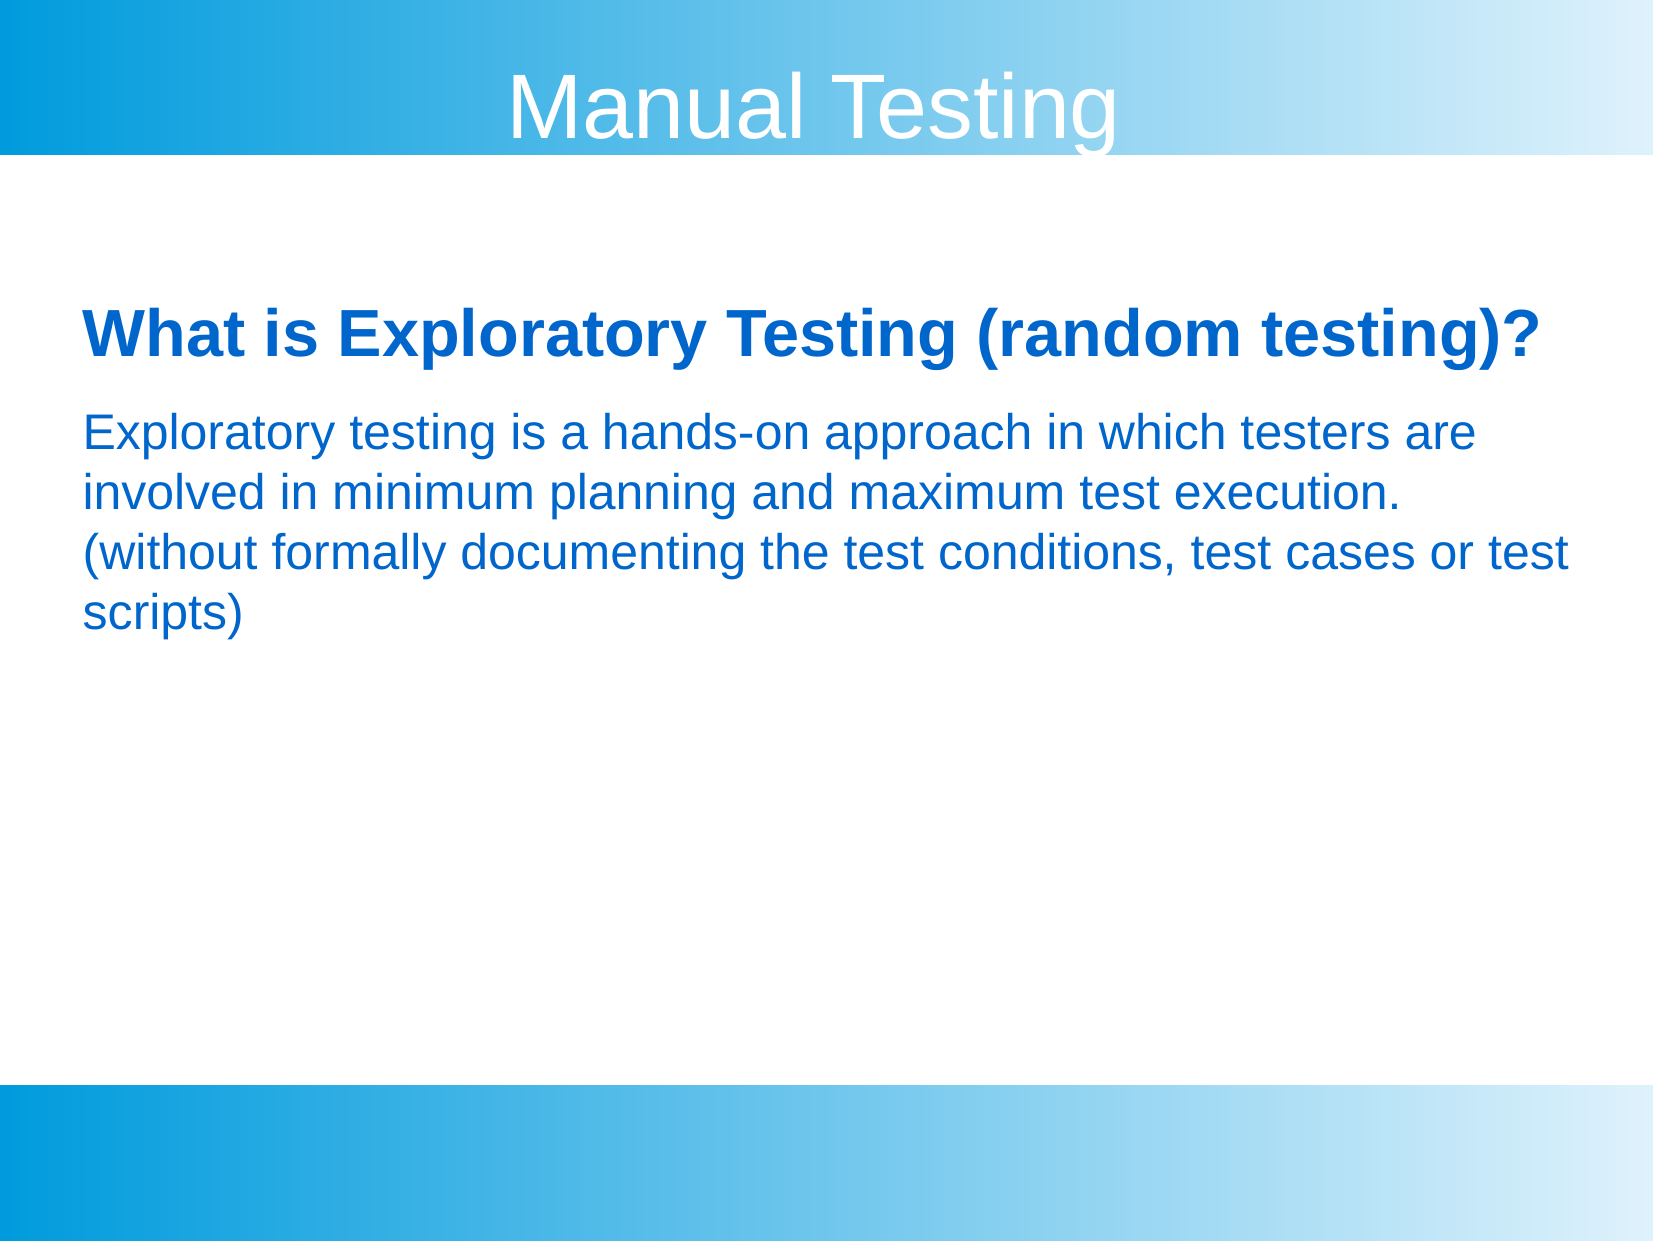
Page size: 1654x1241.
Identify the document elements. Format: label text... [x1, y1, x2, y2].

text_box Manual Testing [82, 49, 1571, 154]
text_box What is Exploratory Testing (random testing)? Exploratory testing is a hands-on approach in which testers are involved in minimum planning and maximum test execution. (without formally documenting the test conditions, test cases or test scripts) [82, 290, 1571, 1010]
